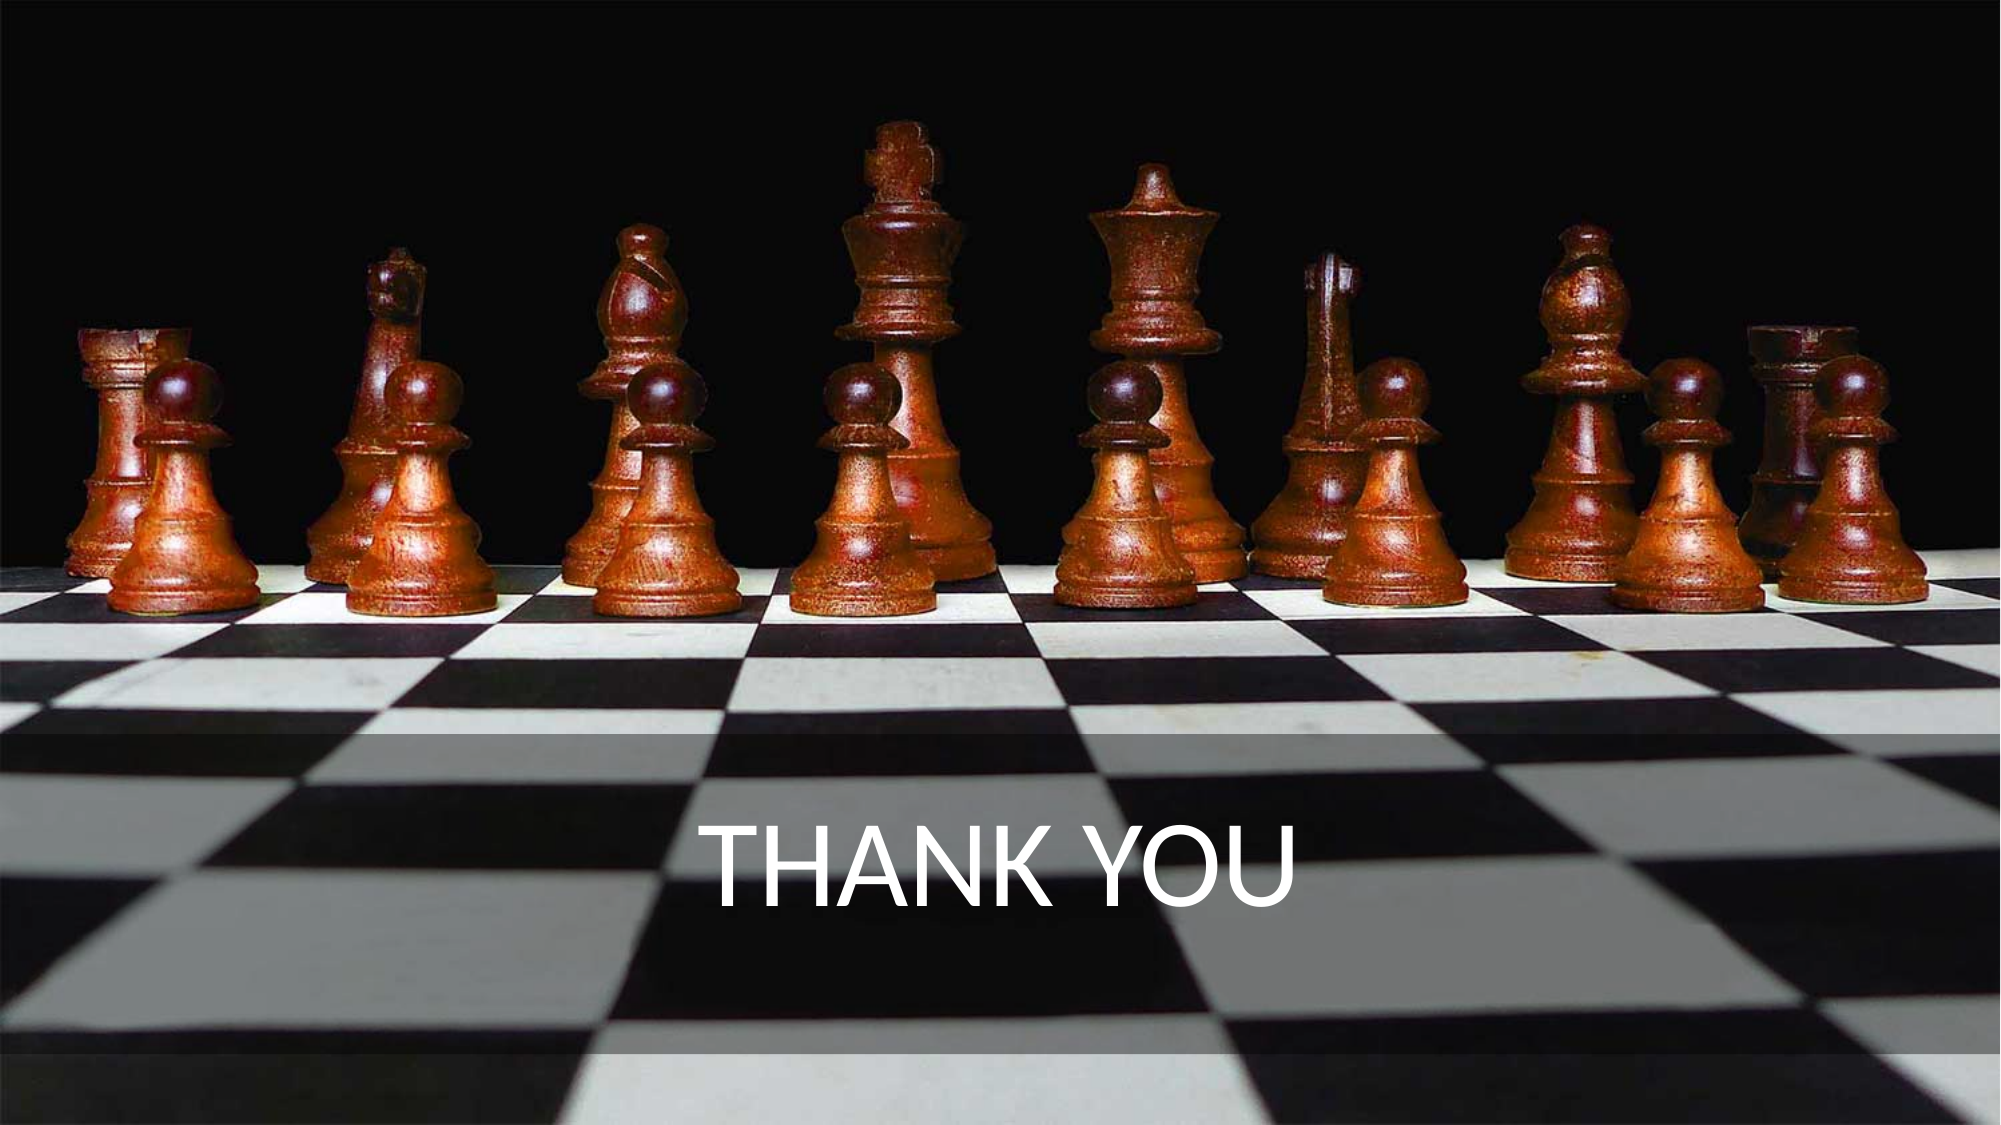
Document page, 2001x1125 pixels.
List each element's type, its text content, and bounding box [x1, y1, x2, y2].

text_box [0, 732, 2000, 774]
text_box THANK YOU [0, 774, 2000, 939]
text_box [0, 939, 2000, 1056]
picture [0, 0, 2001, 1125]
